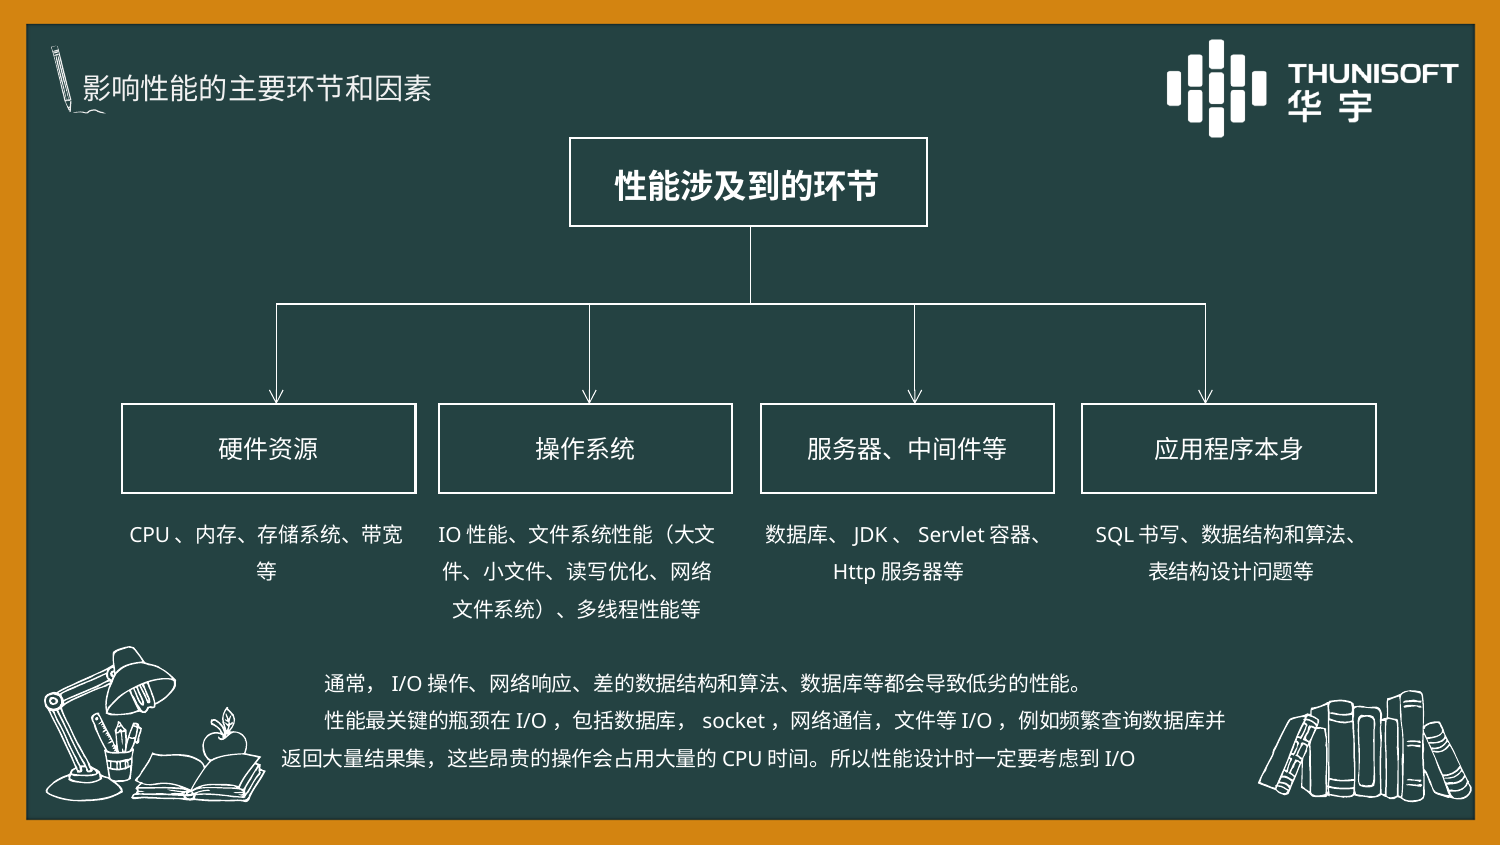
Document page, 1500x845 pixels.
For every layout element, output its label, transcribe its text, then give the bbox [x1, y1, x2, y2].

picture [0, 0, 1500, 845]
text_box SQL书写、数据结构和算法、表结构设计问题等 [1076, 501, 1387, 592]
text_box 通常，I/O操作、网络响应、差的数据结构和算法、数据库等都会导致低劣的性能。 性能最关键的瓶颈在I/O，包括数据库，socket，网络通信，文件等I/O，例如频繁查询数据库并返回大量结果集，这些昂贵的操作会占用大量的CPU时间。所以性能设计时一定要考虑到I/O [266, 650, 1250, 778]
text_box IO性能、文件系统性能（大文件、小文件、读写优化、网络文件系统）、多线程性能等 [421, 501, 733, 629]
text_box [122, 137, 1376, 493]
text_box 影响性能的主要环节和因素 [106, 62, 456, 113]
text_box CPU、内存、存储系统、带宽等 [110, 501, 421, 592]
text_box 数据库、JDK、Servlet容器、Http服务器等 [743, 501, 1054, 592]
